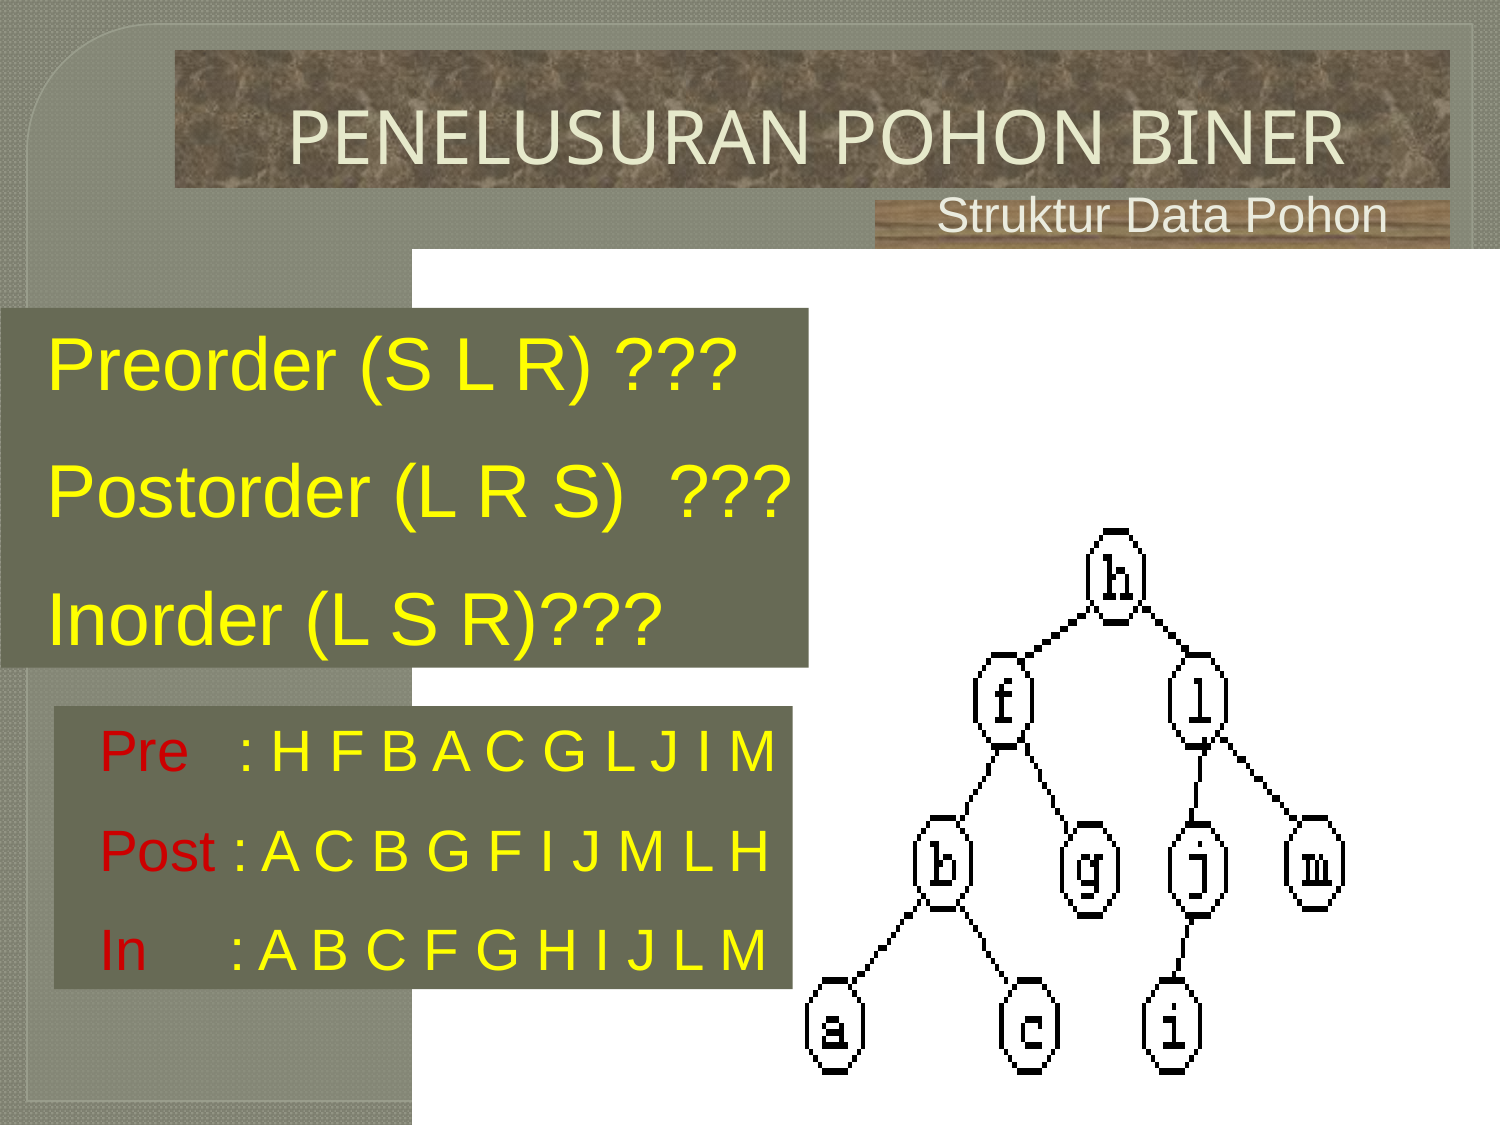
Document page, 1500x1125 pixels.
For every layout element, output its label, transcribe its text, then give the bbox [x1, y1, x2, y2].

text_box Preorder (S L R) ??? Postorder (L R S) ??? Inorder (L S R)??? [1, 307, 406, 668]
text_box Pre : H F B A C G L J I M Post : A C B G F I J M L H In : A B C F G H I J L M [54, 706, 406, 990]
title PENELUSURAN POHON BINER [174, 50, 1450, 188]
picture [412, 249, 1500, 1125]
text_box Struktur Data Pohon [875, 200, 1450, 247]
